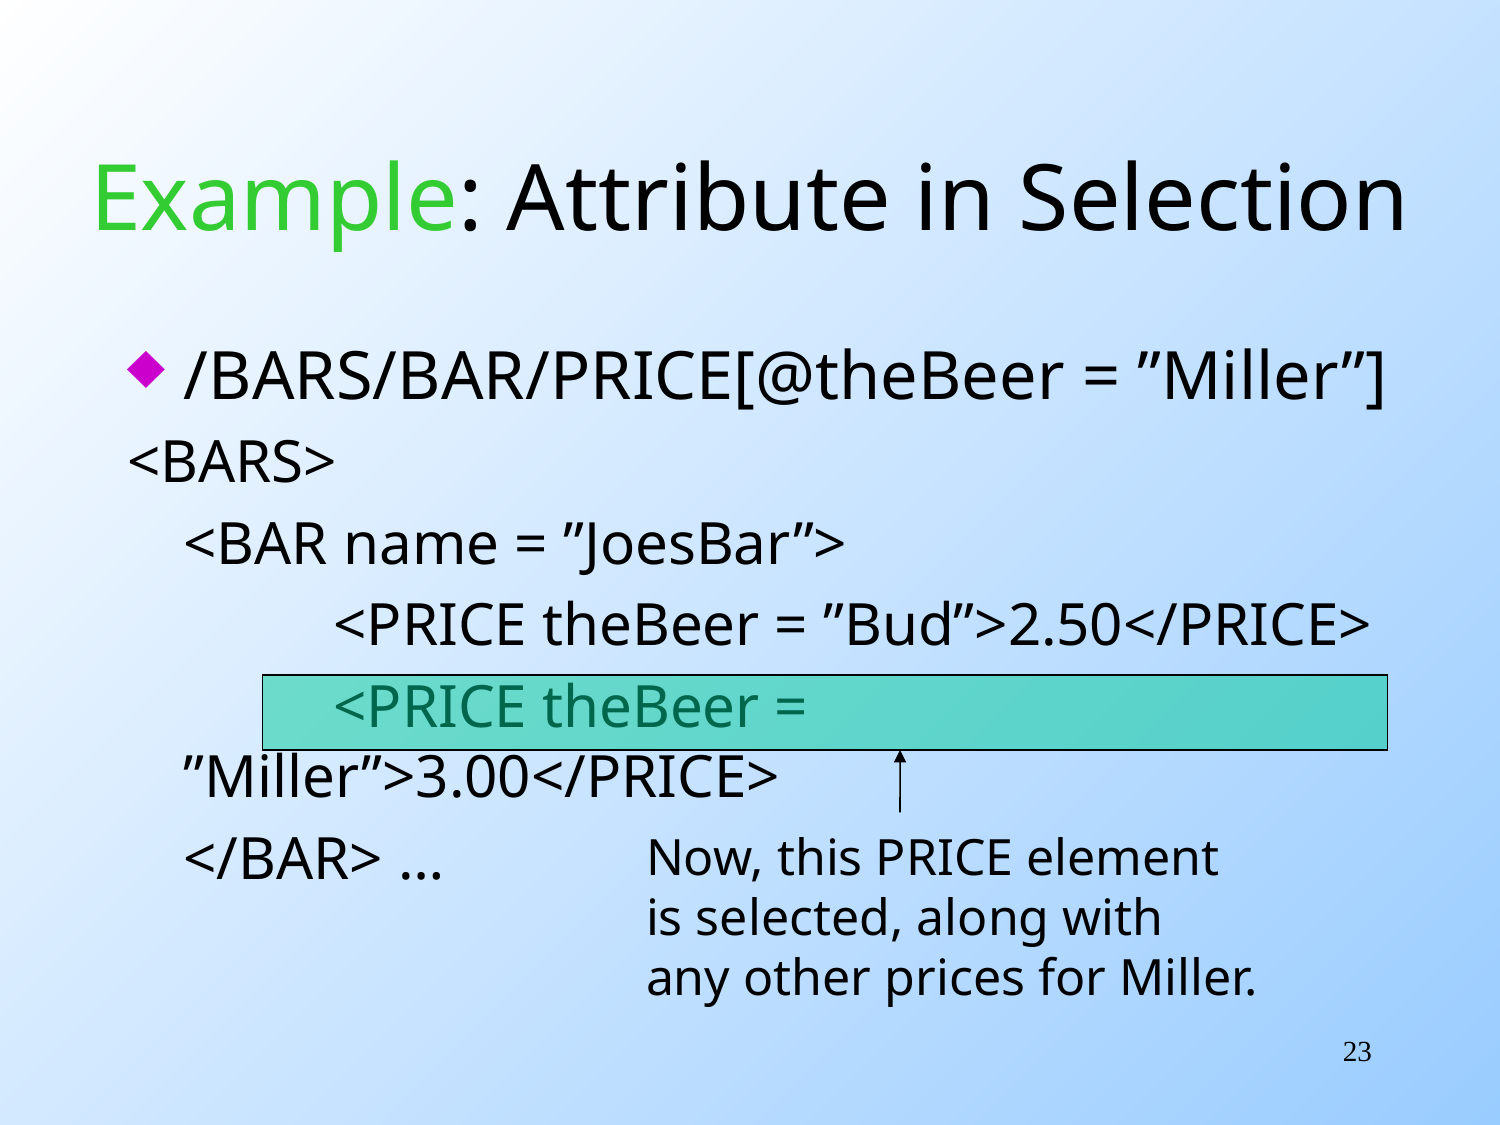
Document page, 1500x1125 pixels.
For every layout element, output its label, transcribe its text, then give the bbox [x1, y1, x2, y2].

slide_number 23 [1074, 1025, 1388, 1100]
title Example: Attribute in Selection [0, 99, 1500, 288]
list /BARS/BAR/PRICE[@theBeer = ”Miller”] <BARS> <BAR name = ”JoesBar”> <PRICE theBeer = ”Bud”>2.50</PRICE> <PRICE theBeer = ”Miller”>3.00</PRICE> </BAR> … [112, 324, 1425, 913]
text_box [262, 674, 1388, 1013]
